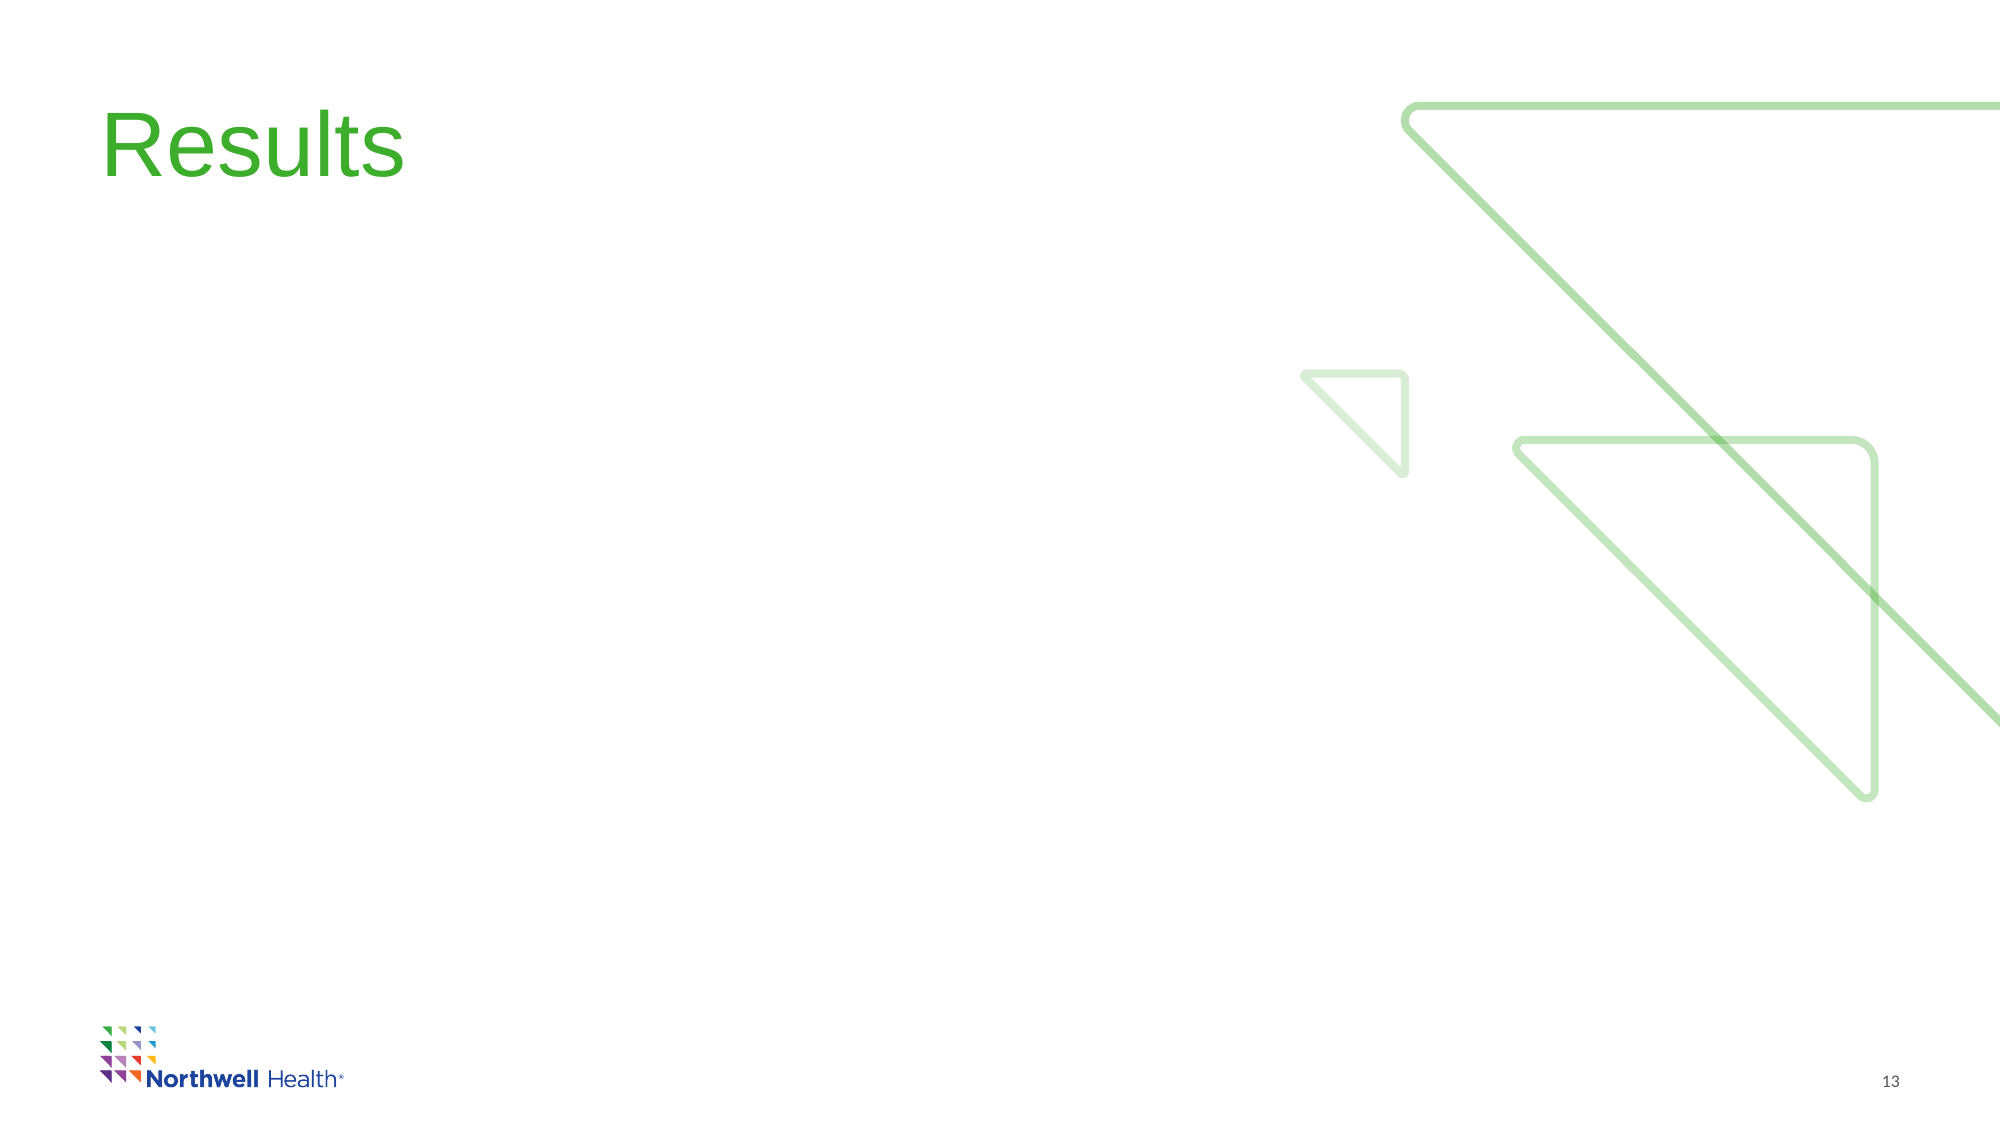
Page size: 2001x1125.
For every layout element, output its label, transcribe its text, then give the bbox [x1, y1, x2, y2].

picture [0, 1005, 657, 1125]
list Results [100, 84, 1280, 976]
picture [1264, 0, 2000, 1125]
slide_number 13 [1737, 1045, 1900, 1092]
